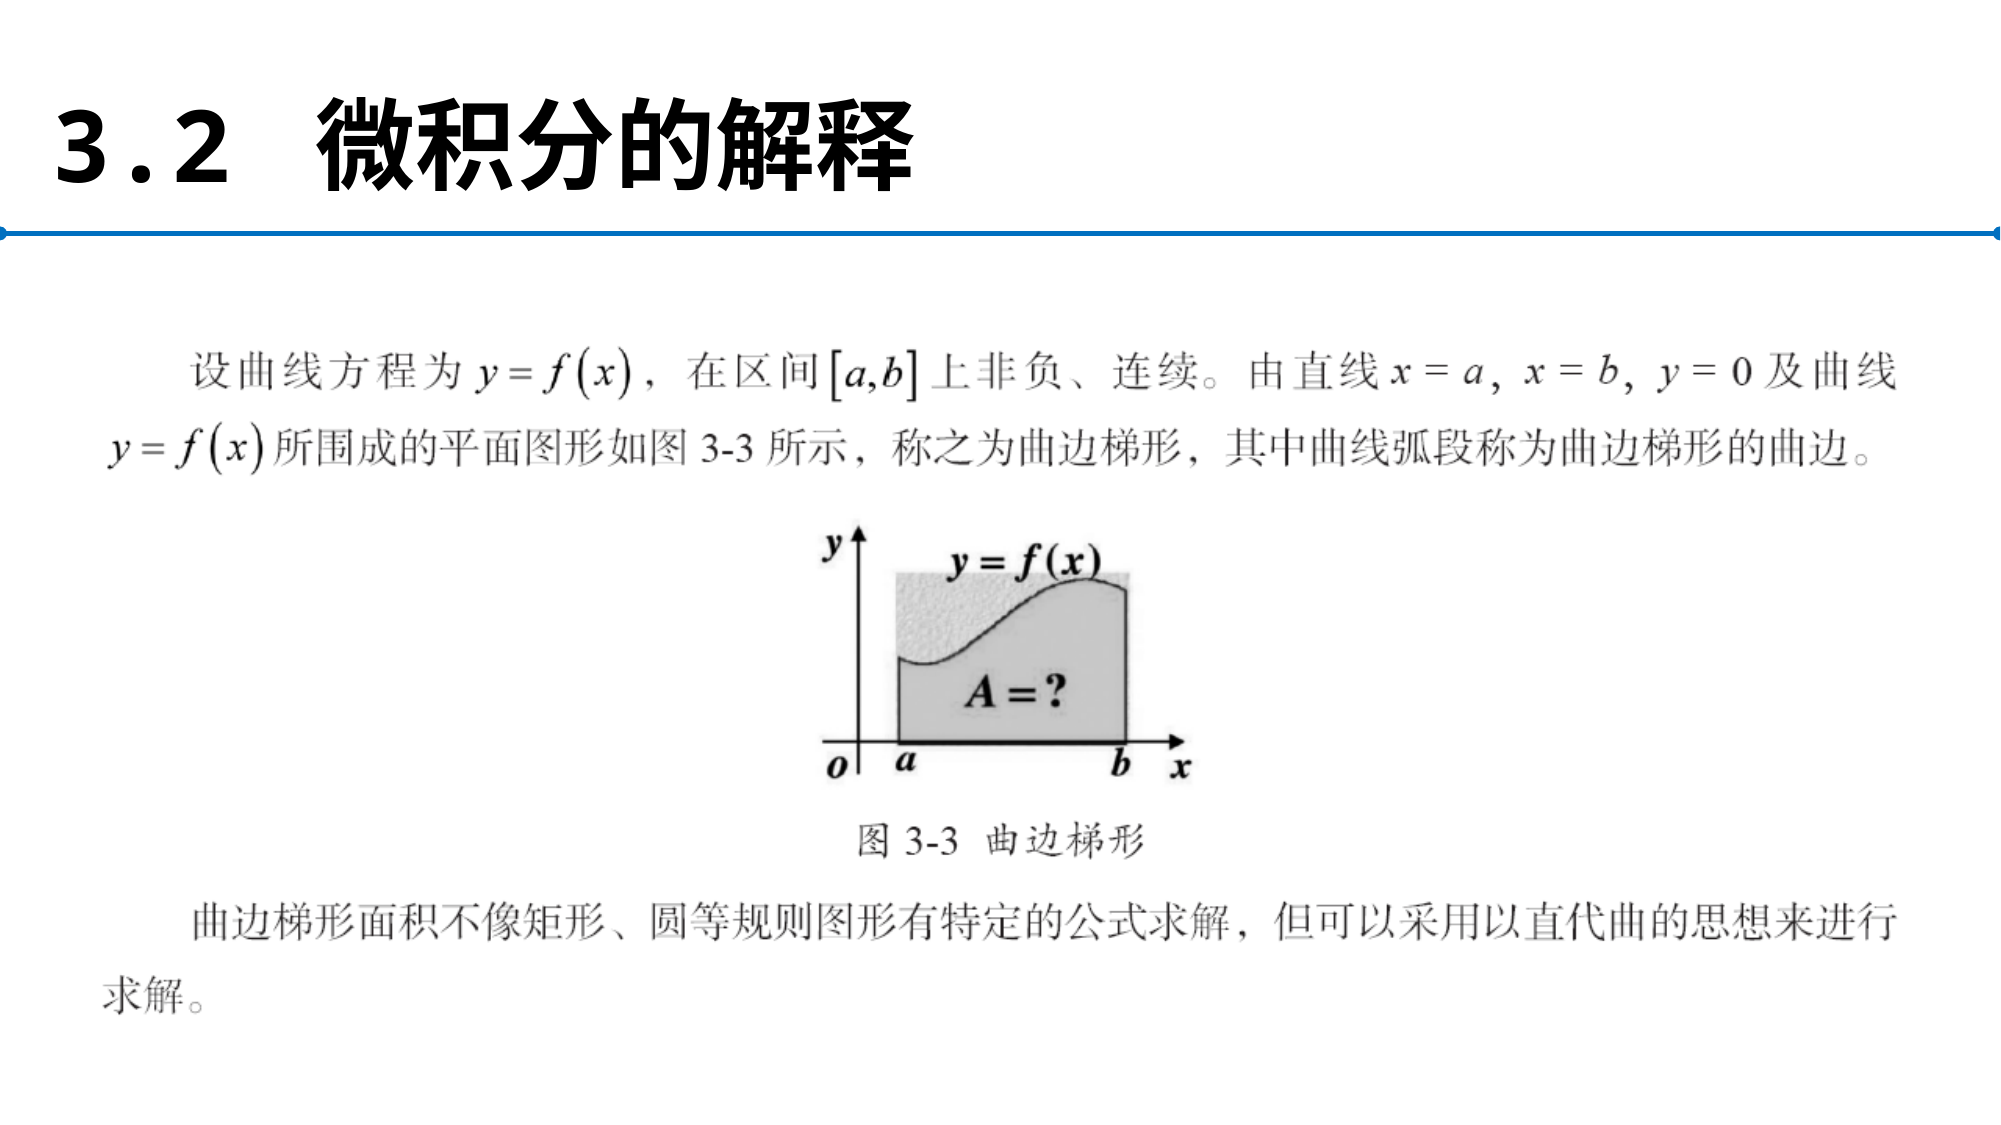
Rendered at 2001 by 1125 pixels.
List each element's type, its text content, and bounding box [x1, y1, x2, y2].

title 3.2 微积分的解释 [36, 41, 1863, 260]
picture [64, 323, 1936, 1035]
